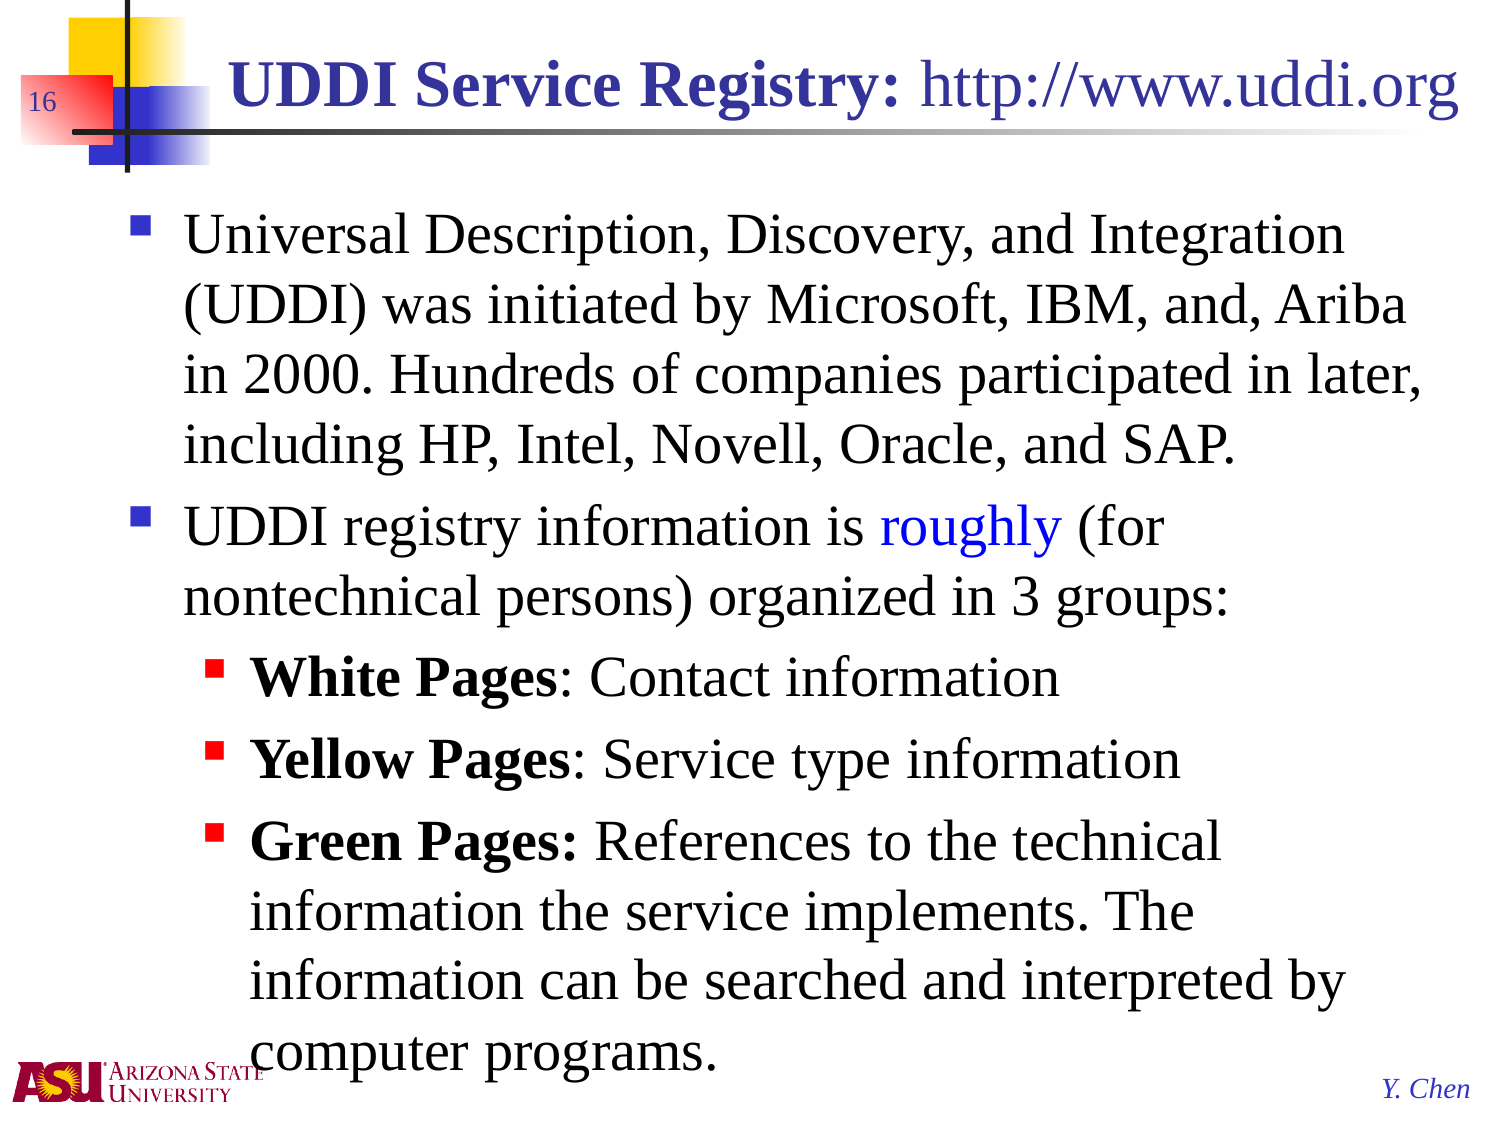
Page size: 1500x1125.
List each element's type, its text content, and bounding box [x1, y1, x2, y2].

picture [12, 1062, 263, 1102]
list Universal Description, Discovery, and Integration (UDDI) was initiated by Microsoft, IBM, and, Ariba in 2000. Hundreds of companies participated in later, including HP, Intel, Novell, Oracle, and SAP. UDDI registry information is roughly (for nontechnical persons) organized in 3 groups: White Pages: Contact information Yellow Pages: Service type information Green Pages: References to the technical information the service implements. The information can be searched and interpreted by computer programs. [112, 187, 1469, 1100]
title UDDI Service Registry: http://www.uddi.org [212, 24, 1488, 128]
slide_number 16 [12, 49, 113, 126]
